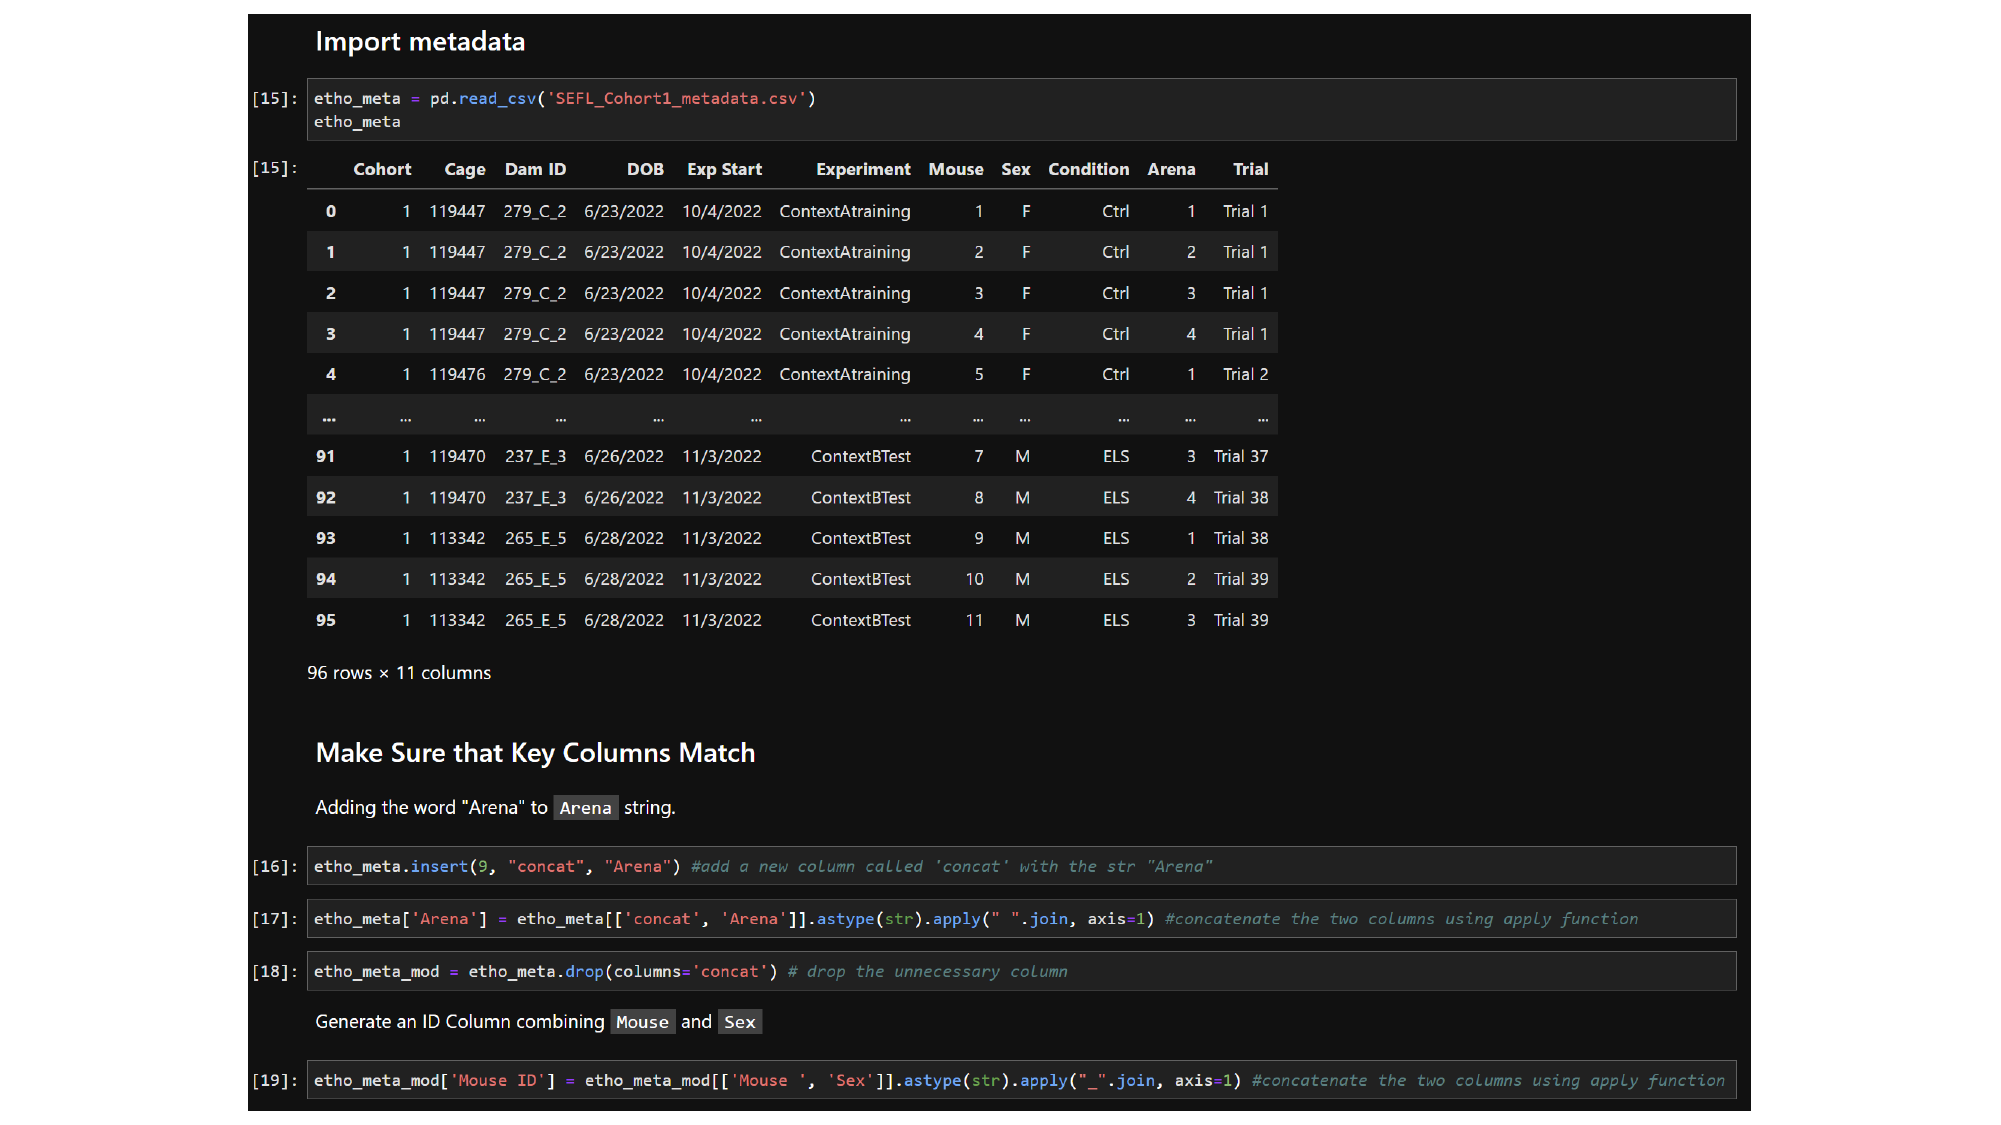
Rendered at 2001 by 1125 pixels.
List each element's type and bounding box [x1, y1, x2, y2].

picture [248, 14, 1751, 1111]
